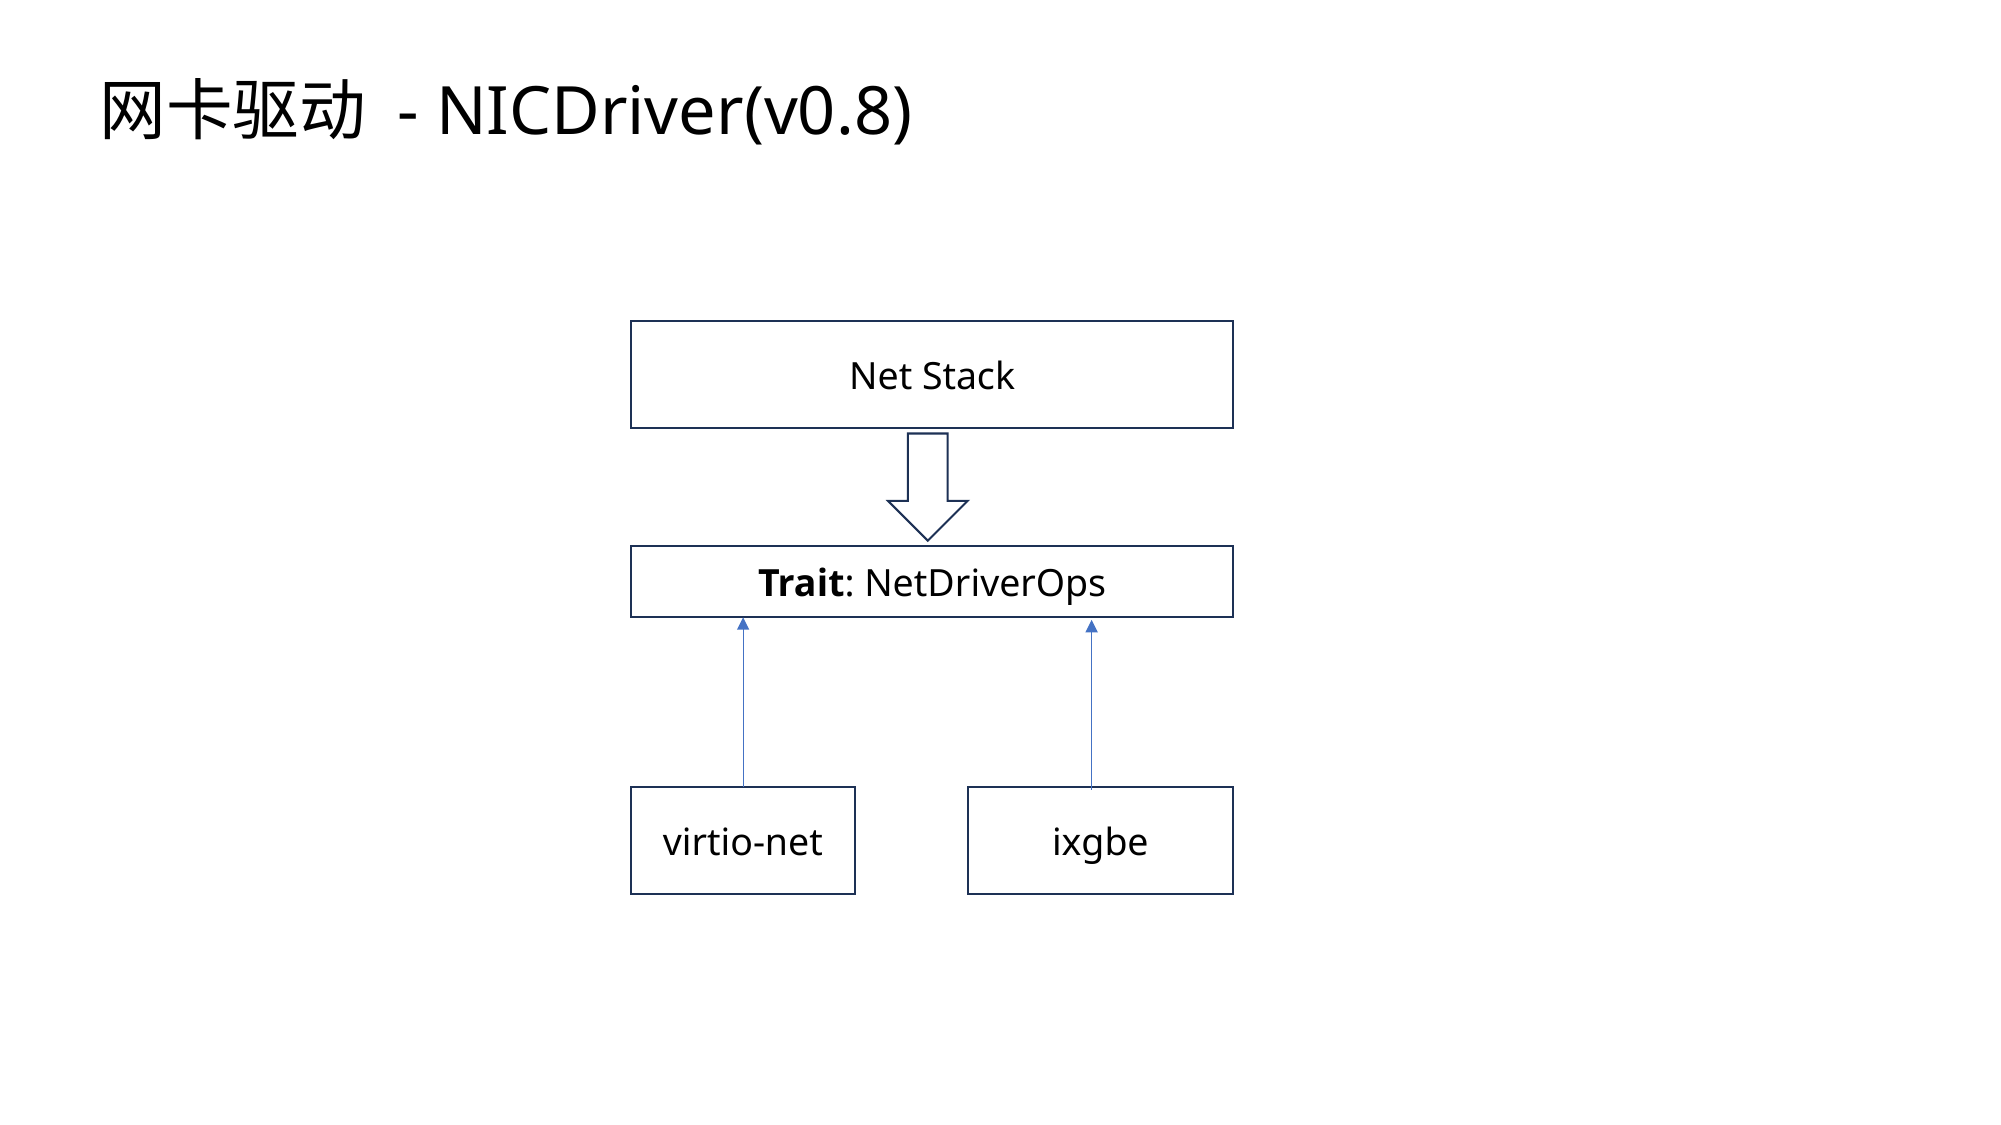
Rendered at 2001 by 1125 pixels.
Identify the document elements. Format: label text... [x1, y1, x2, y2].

text_box Net Stack [630, 320, 1234, 429]
text_box [885, 432, 971, 543]
text_box 网卡驱动 - NICDriver(v0.8) [84, 60, 1721, 156]
text_box Trait: NetDriverOps [630, 545, 1234, 618]
text_box ixgbe [967, 786, 1234, 895]
text_box virtio-net [630, 786, 856, 895]
